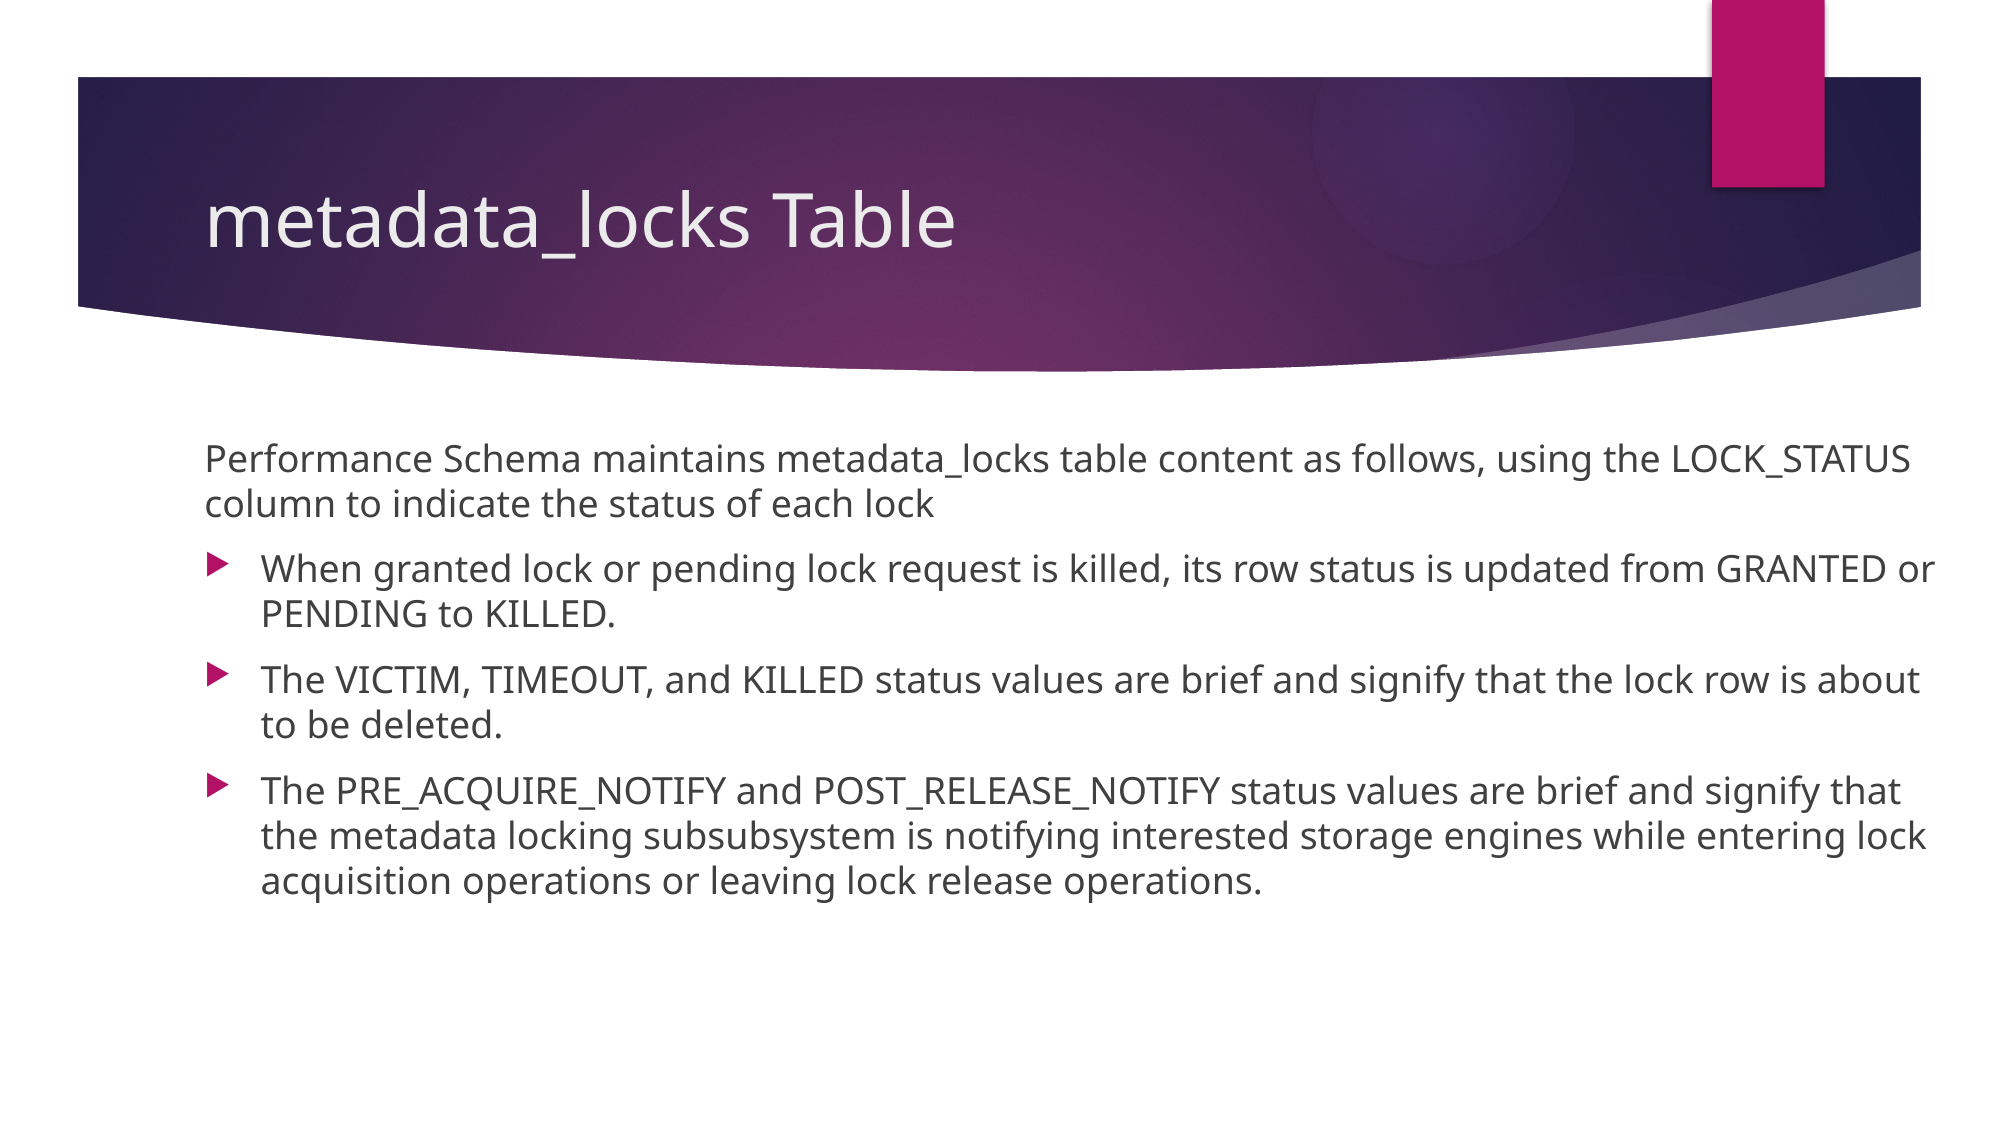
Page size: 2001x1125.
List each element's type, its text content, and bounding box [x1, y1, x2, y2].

title metadata_locks Table [189, 159, 1627, 276]
list Performance Schema maintains metadata_locks table content as follows, using the LOCK_STATUS column to indicate the status of each lock When granted lock or pending lock request is killed, its row status is updated from GRANTED or PENDING to KILLED. The VICTIM, TIMEOUT, and KILLED status values are brief and signify that the lock row is about to be deleted. The PRE_ACQUIRE_NOTIFY and POST_RELEASE_NOTIFY status values are brief and signify that the metadata locking subsubsystem is notifying interested storage engines while entering lock acquisition operations or leaving lock release operations. [189, 427, 1960, 1088]
